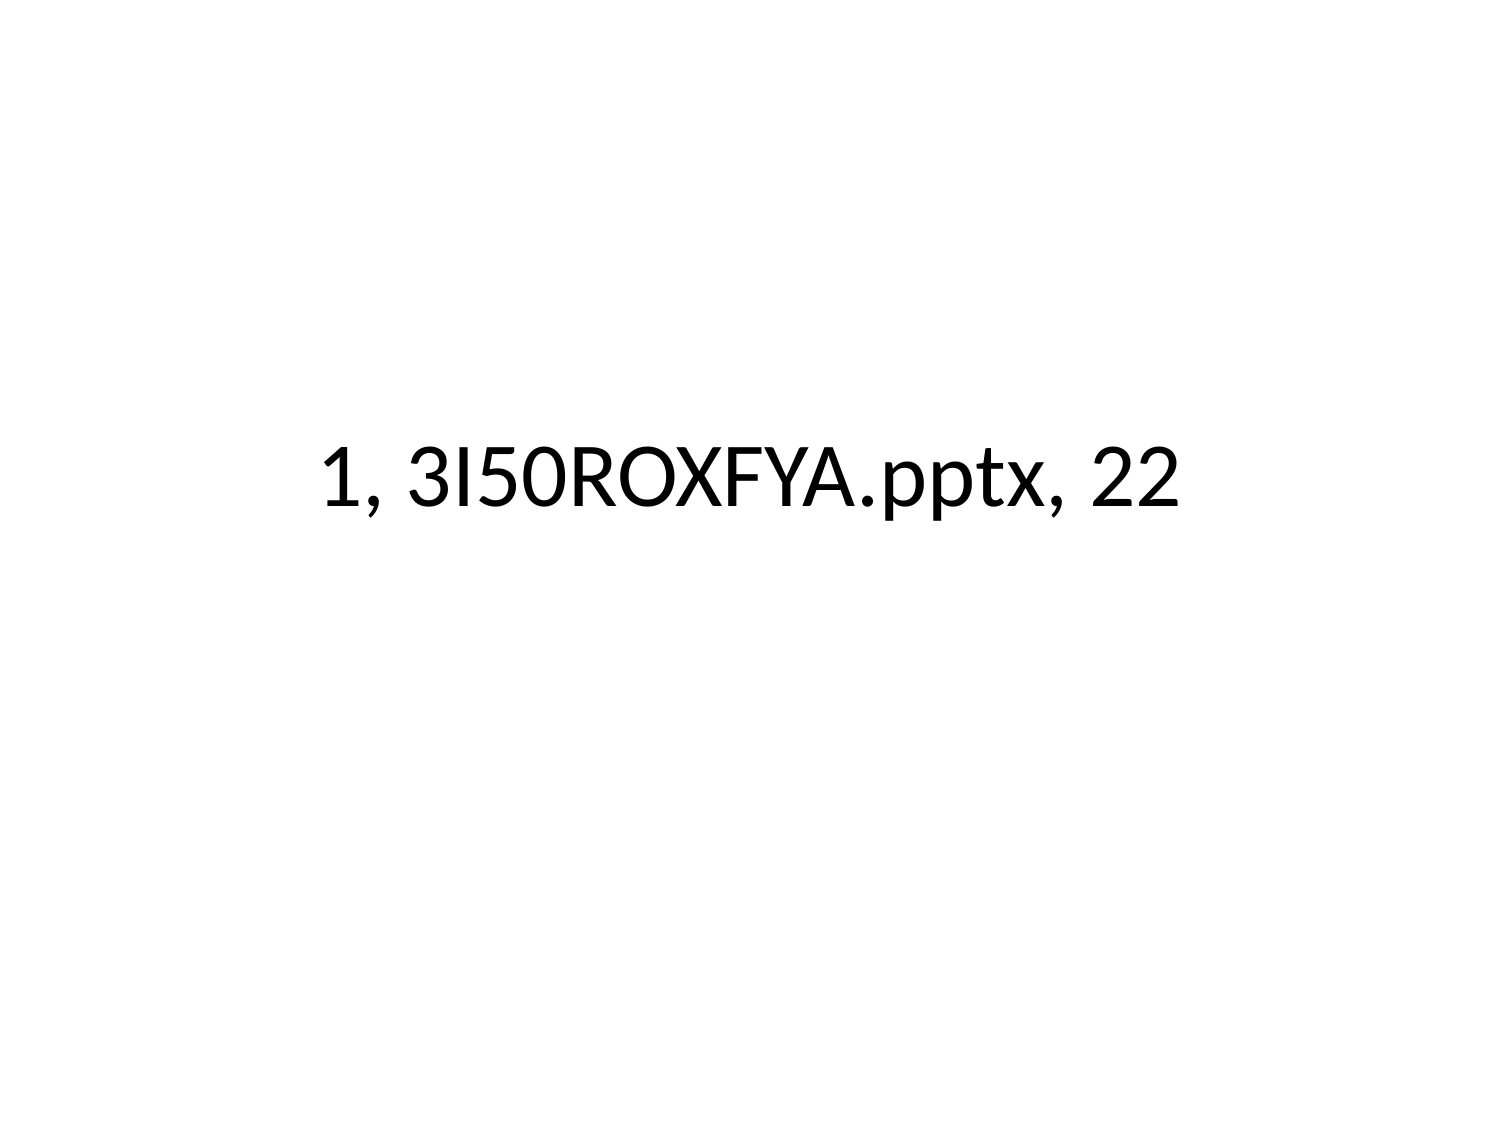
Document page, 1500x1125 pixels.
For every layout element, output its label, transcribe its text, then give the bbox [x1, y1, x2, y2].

title 1, 3I50ROXFYA.pptx, 22 [112, 349, 1388, 591]
